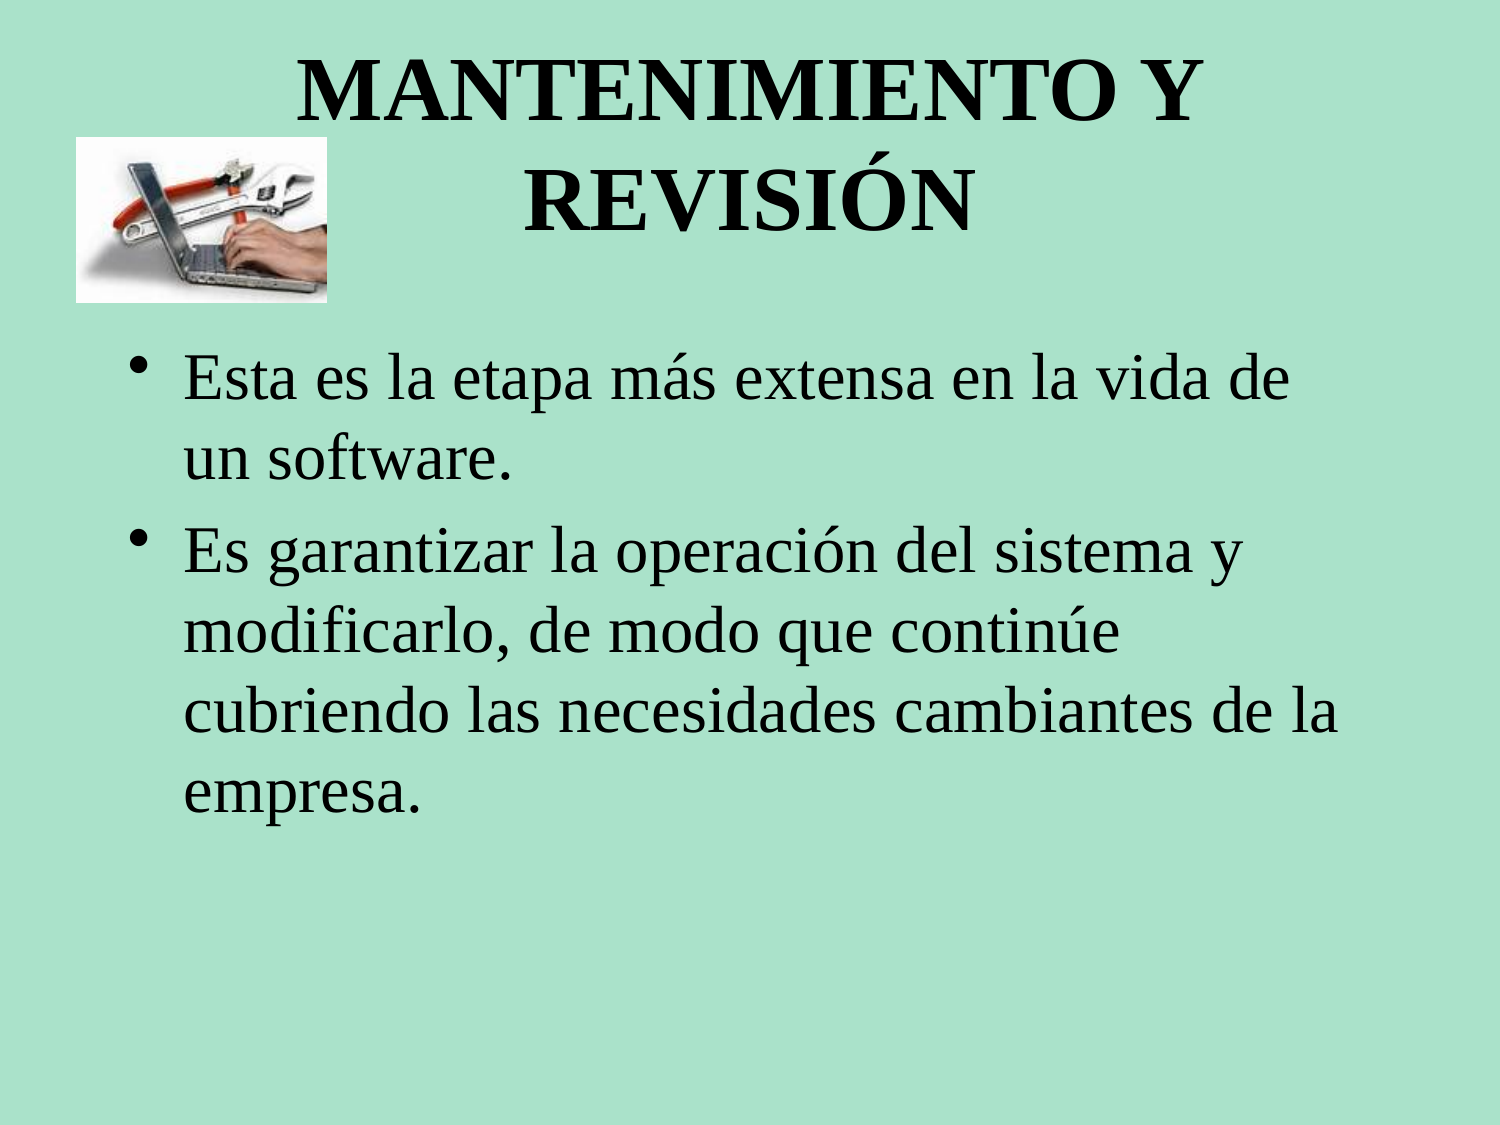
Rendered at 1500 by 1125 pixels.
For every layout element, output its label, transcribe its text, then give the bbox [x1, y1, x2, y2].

picture [76, 136, 327, 304]
title MANTENIMIENTO Y REVISIÓN [112, 99, 1388, 288]
list Esta es la etapa más extensa en la vida de un software. Es garantizar la operación del sistema y modificarlo, de modo que continúe cubriendo las necesidades cambiantes de la empresa. [112, 324, 1388, 1001]
